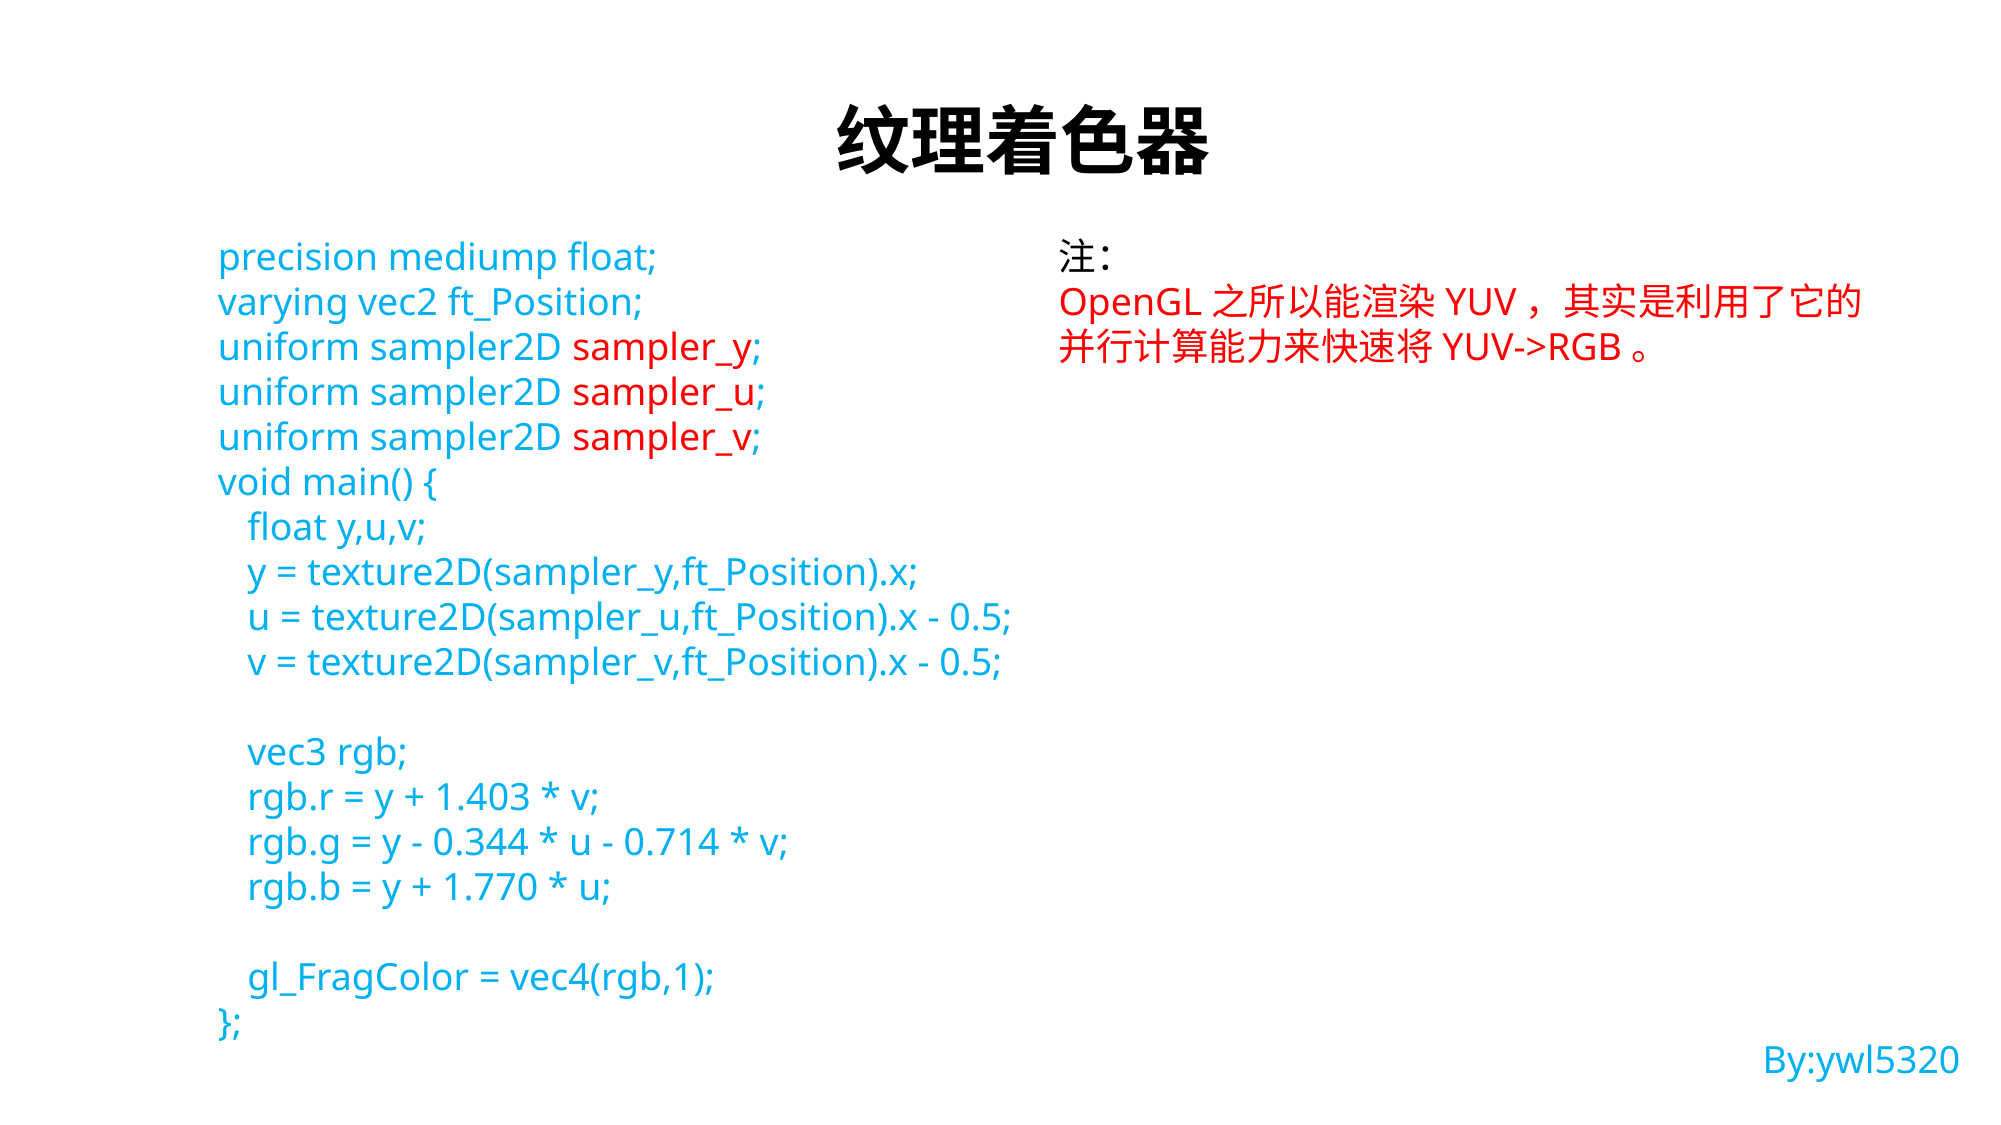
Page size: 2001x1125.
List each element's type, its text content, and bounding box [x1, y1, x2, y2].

text_box 纹理着色器 [820, 86, 1255, 192]
text_box By:ywl5320 [1747, 1028, 1976, 1088]
text_box precision mediump float; varying vec2 ft_Position; uniform sampler2D sampler_y; uniform sampler2D sampler_u; uniform sampler2D sampler_v; void main() { float y,u,v; y = texture2D(sampler_y,ft_Position).x; u = texture2D(sampler_u,ft_Position).x - 0.5; v = texture2D(sampler_v,ft_Position).x - 0.5; vec3 rgb; rgb.r = y + 1.403 * v; rgb.g = y - 0.344 * u - 0.714 * v; rgb.b = y + 1.770 * u; gl_FragColor = vec4(rgb,1); }; [203, 225, 1028, 1051]
text_box 注： OpenGL之所以能渲染YUV，其实是利用了它的 并行计算能力来快速将YUV->RGB。 [1043, 225, 1878, 376]
